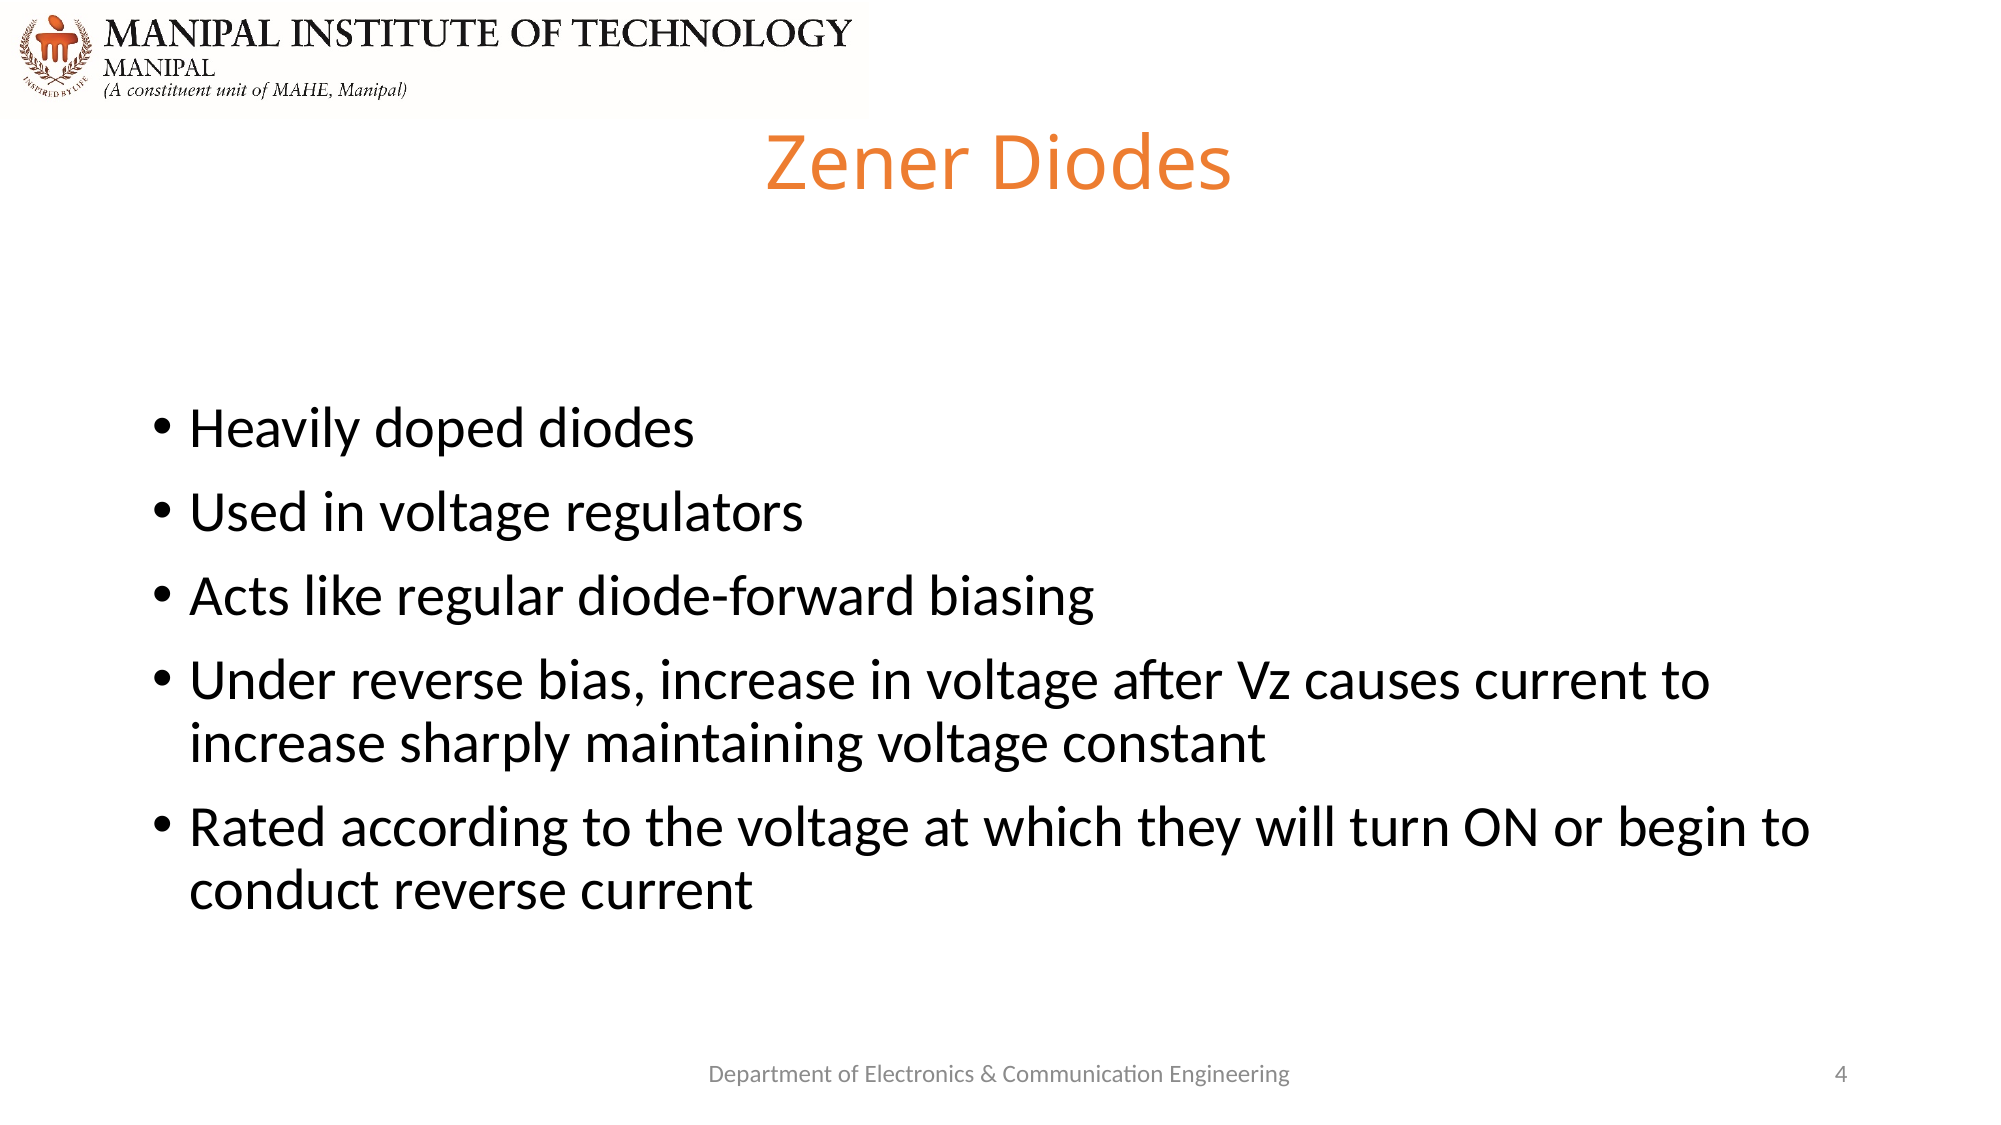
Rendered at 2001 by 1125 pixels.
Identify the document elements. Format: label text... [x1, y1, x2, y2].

slide_number 4 [1412, 1042, 1863, 1103]
title Zener Diodes [137, 117, 1863, 278]
picture [0, 2, 869, 119]
footer Department of Electronics & Communication Engineering [662, 1042, 1338, 1103]
list Heavily doped diodes Used in voltage regulators Acts like regular diode-forward biasing Under reverse bias, increase in voltage after Vz causes current to increase sharply maintaining voltage constant Rated according to the voltage at which they will turn ON or begin to conduct reverse current [137, 299, 1863, 1014]
